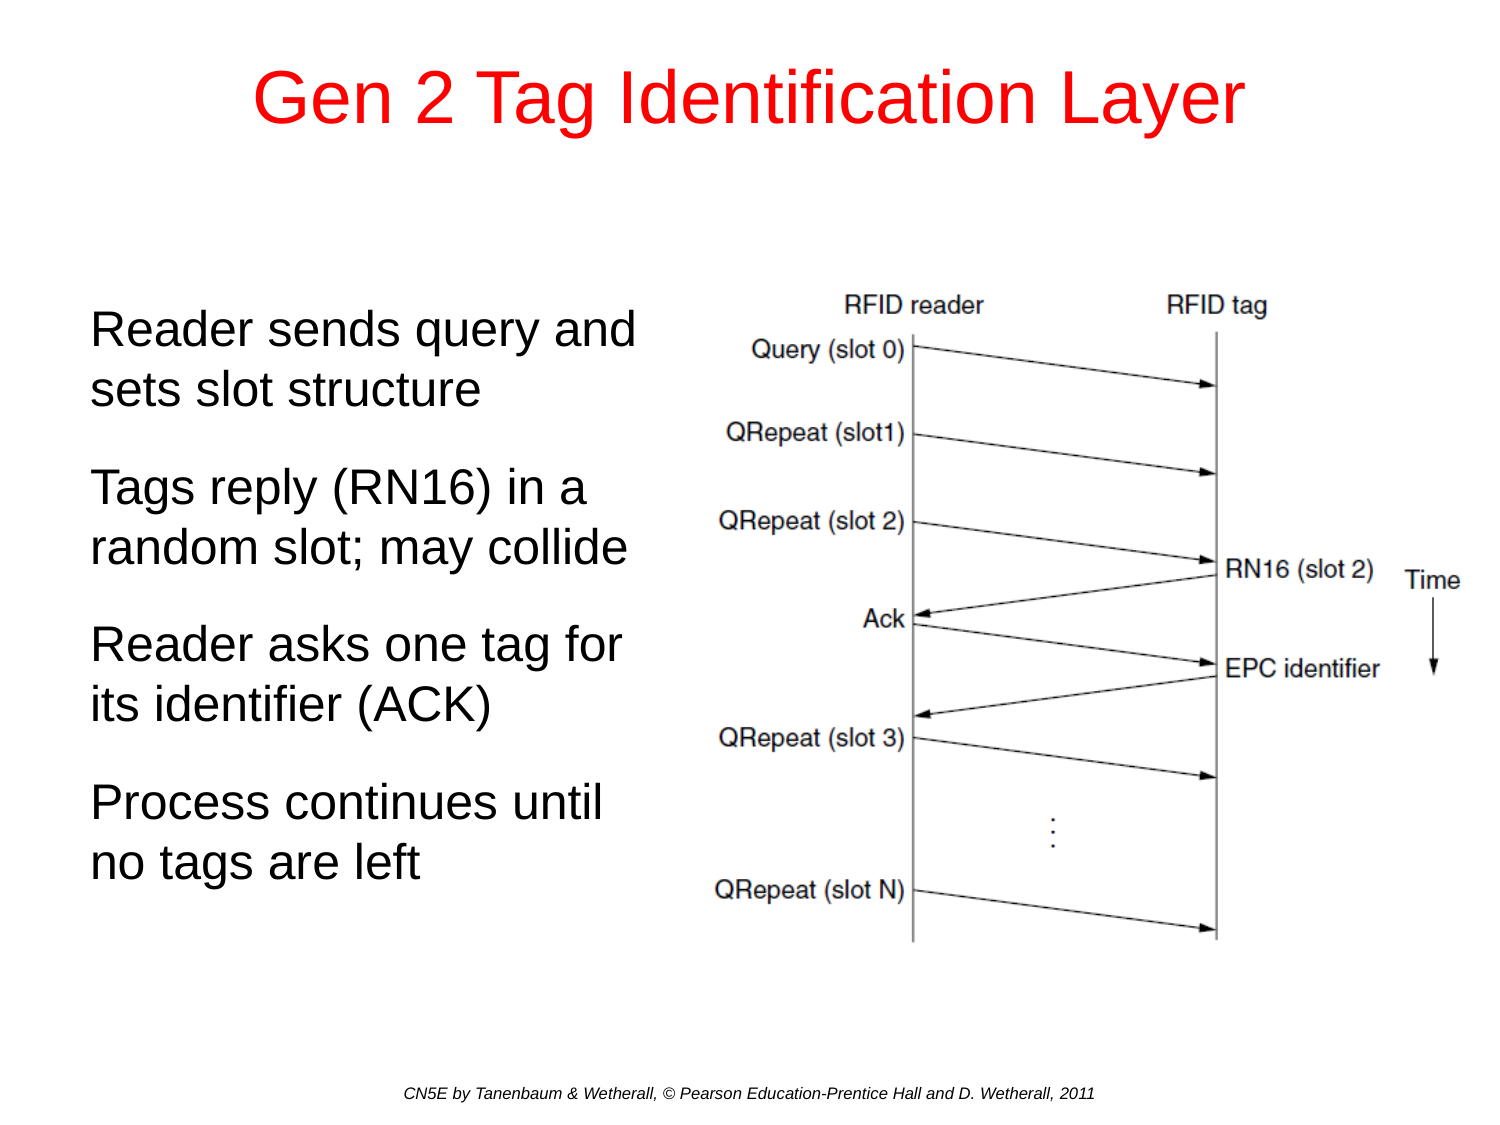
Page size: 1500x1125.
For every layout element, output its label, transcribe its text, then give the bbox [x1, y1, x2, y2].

picture [688, 266, 1474, 973]
list Reader sends query and sets slot structure Tags reply (RN16) in a random slot; may collide Reader asks one tag for its identifier (ACK) Process continues until no tags are left [74, 288, 684, 1088]
title Gen 2 Tag Identification Layer [0, 0, 1500, 188]
footer CN5E by Tanenbaum & Wetherall, © Pearson Education-Prentice Hall and D. Wetherall, 2011 [0, 1074, 1500, 1125]
